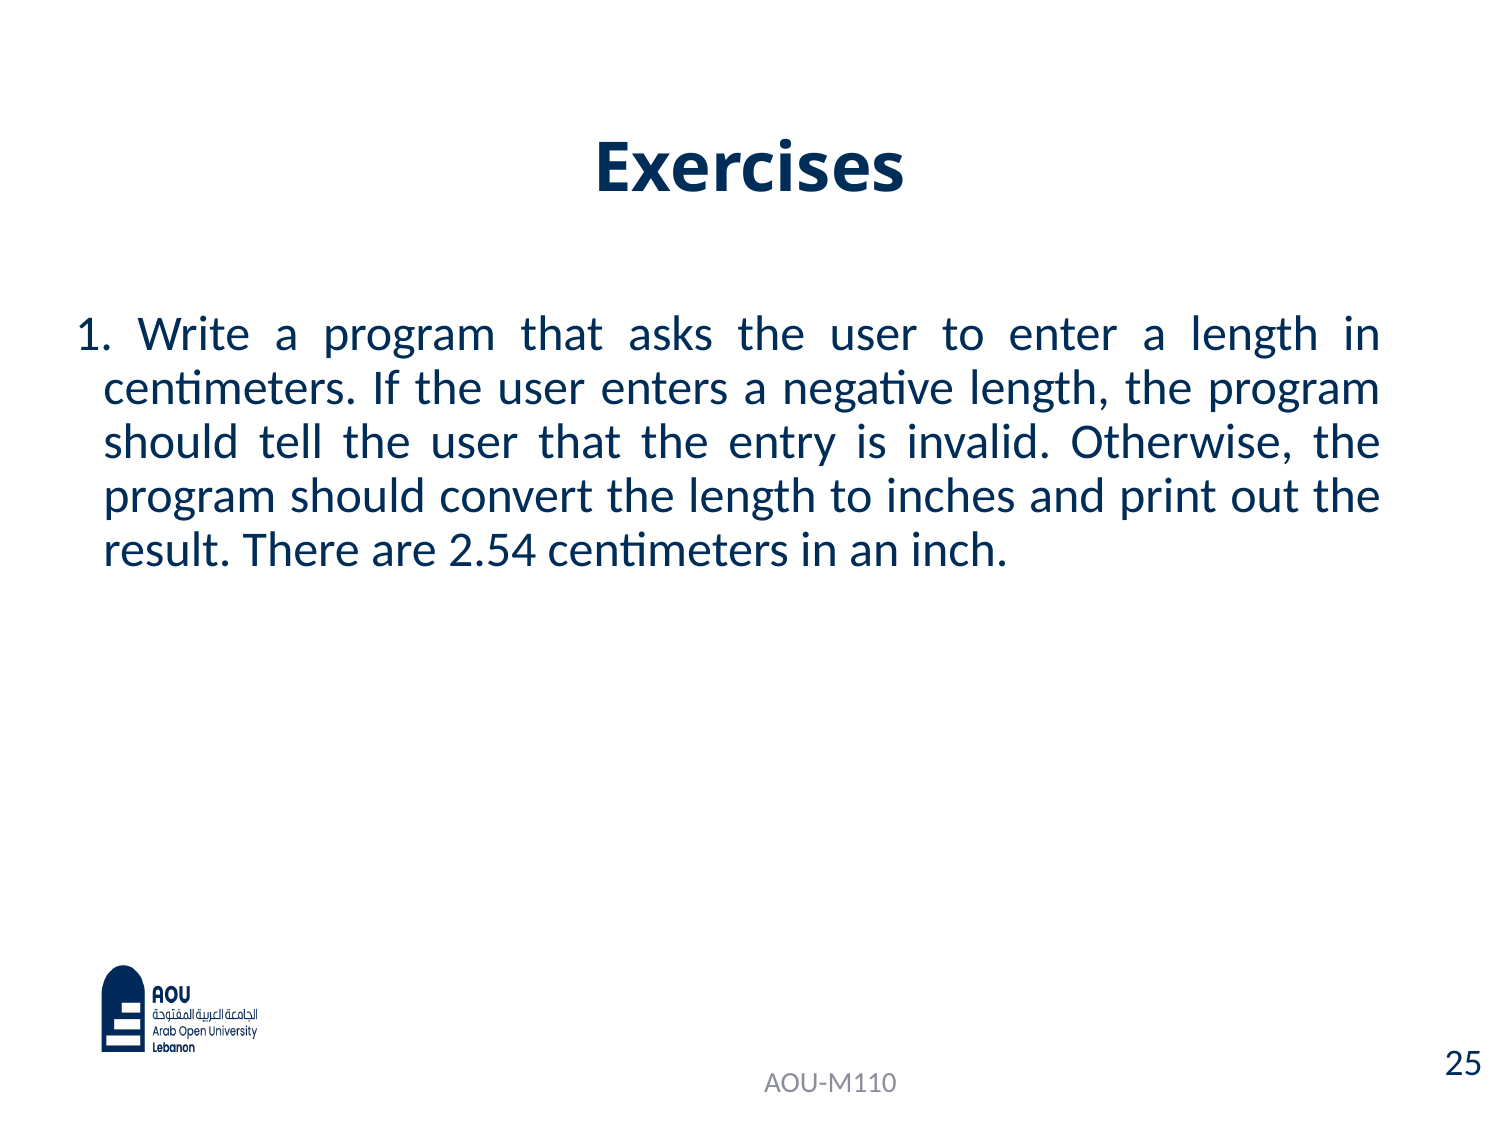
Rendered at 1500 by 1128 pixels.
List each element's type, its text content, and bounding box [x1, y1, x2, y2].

picture [89, 948, 269, 1068]
title Exercises [103, 60, 1397, 278]
footer AOU-M110 [605, 1050, 1056, 1111]
list Write a program that asks the user to enter a length in centimeters. If the user enters a negative length, the program should tell the user that the entry is invalid. Otherwise, the program should convert the length to inches and print out the result. There are 2.54 centimeters in an inch. [60, 300, 1397, 901]
slide_number 25 [1429, 1030, 1500, 1091]
